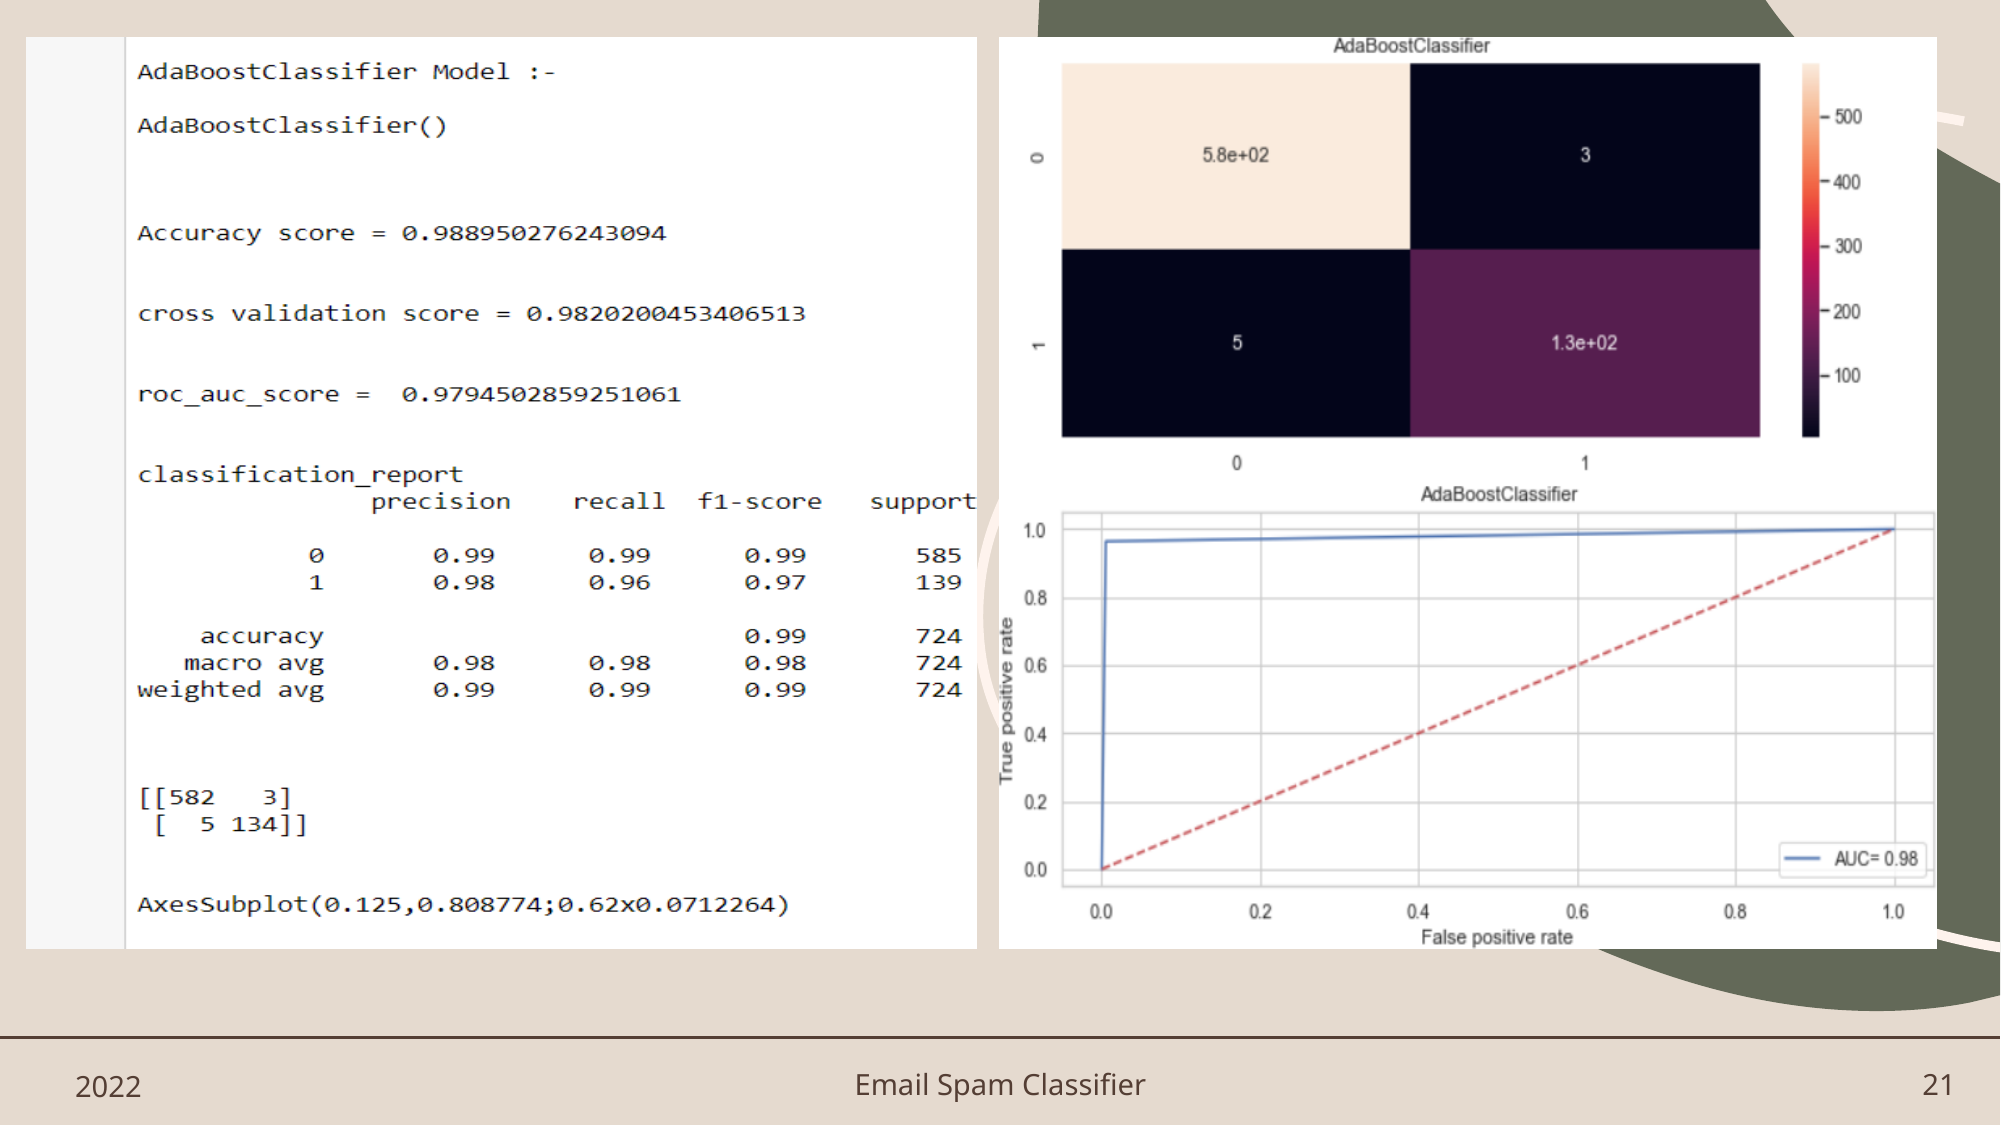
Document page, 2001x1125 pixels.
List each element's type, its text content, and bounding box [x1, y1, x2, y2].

picture [999, 37, 1937, 949]
footer Email Spam Classifier [718, 1060, 1283, 1112]
picture [26, 37, 977, 949]
slide_number 2022 [60, 1060, 222, 1112]
slide_number 21 [1808, 1060, 1971, 1112]
